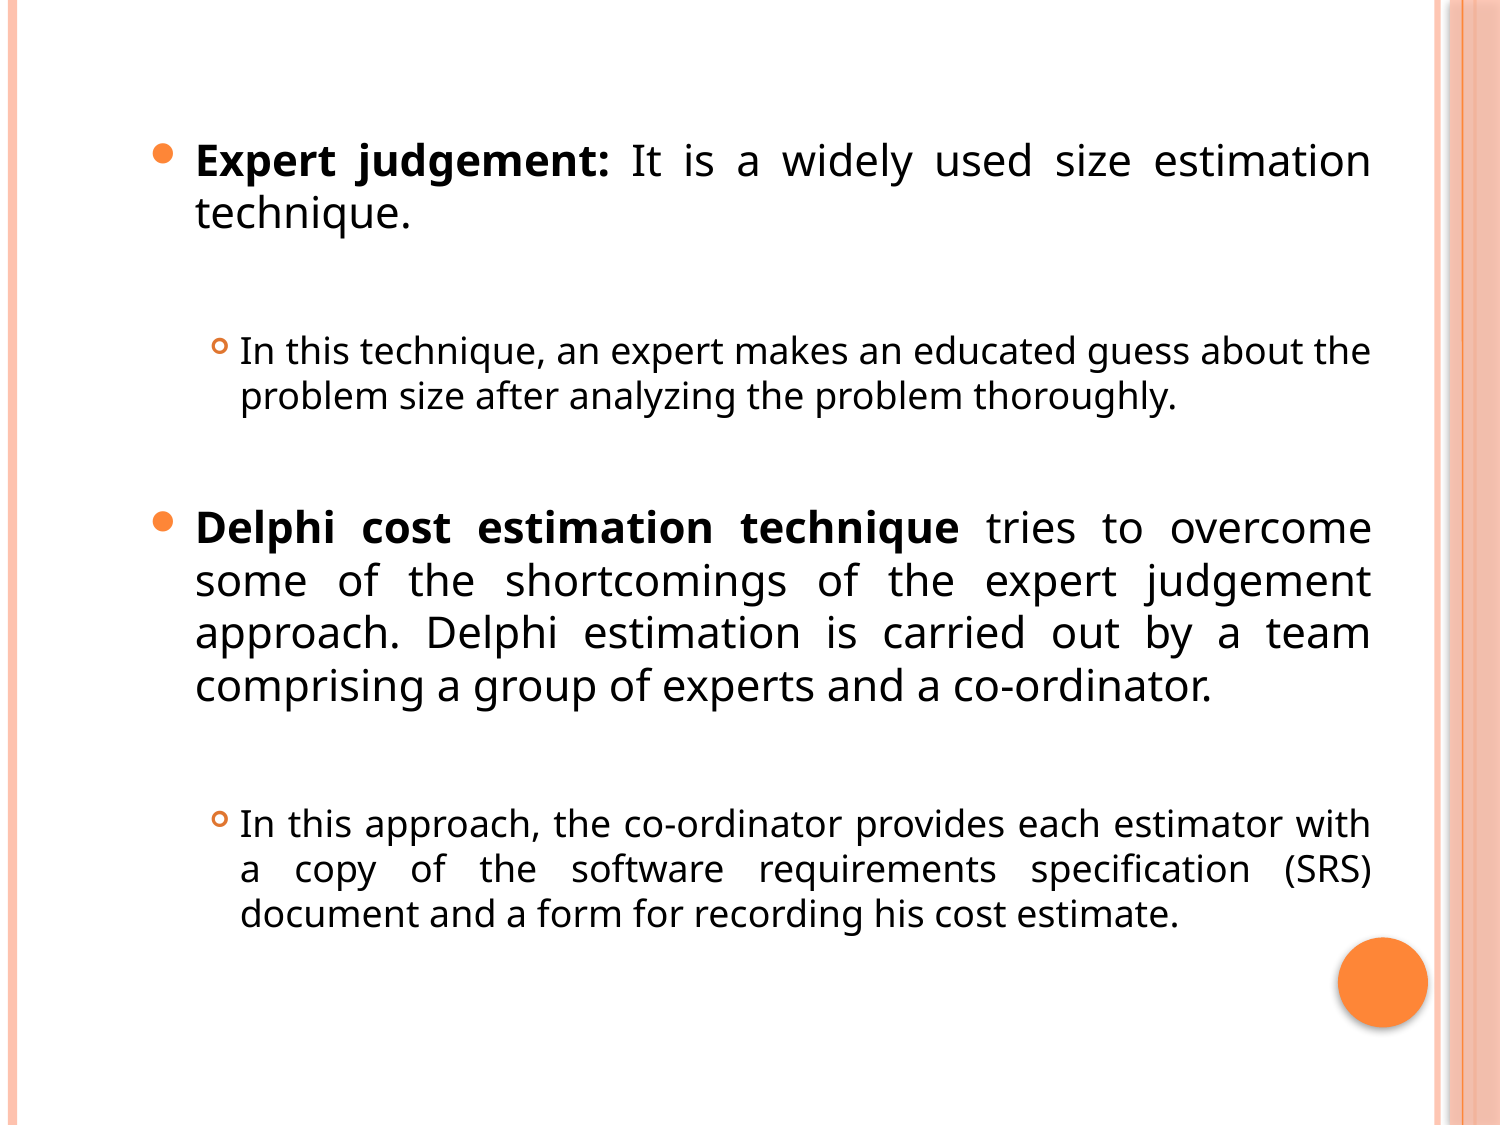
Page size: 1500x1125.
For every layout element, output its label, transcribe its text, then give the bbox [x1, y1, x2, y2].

list Expert judgement: It is a widely used size estimation technique. In this technique, an expert makes an educated guess about the problem size after analyzing the problem thoroughly. Delphi cost estimation technique tries to overcome some of the shortcomings of the expert judgement approach. Delphi estimation is carried out by a team comprising a group of experts and a co-ordinator. In this approach, the co-ordinator provides each estimator with a copy of the software requirements specification (SRS) document and a form for recording his cost estimate. [75, 125, 1388, 1062]
